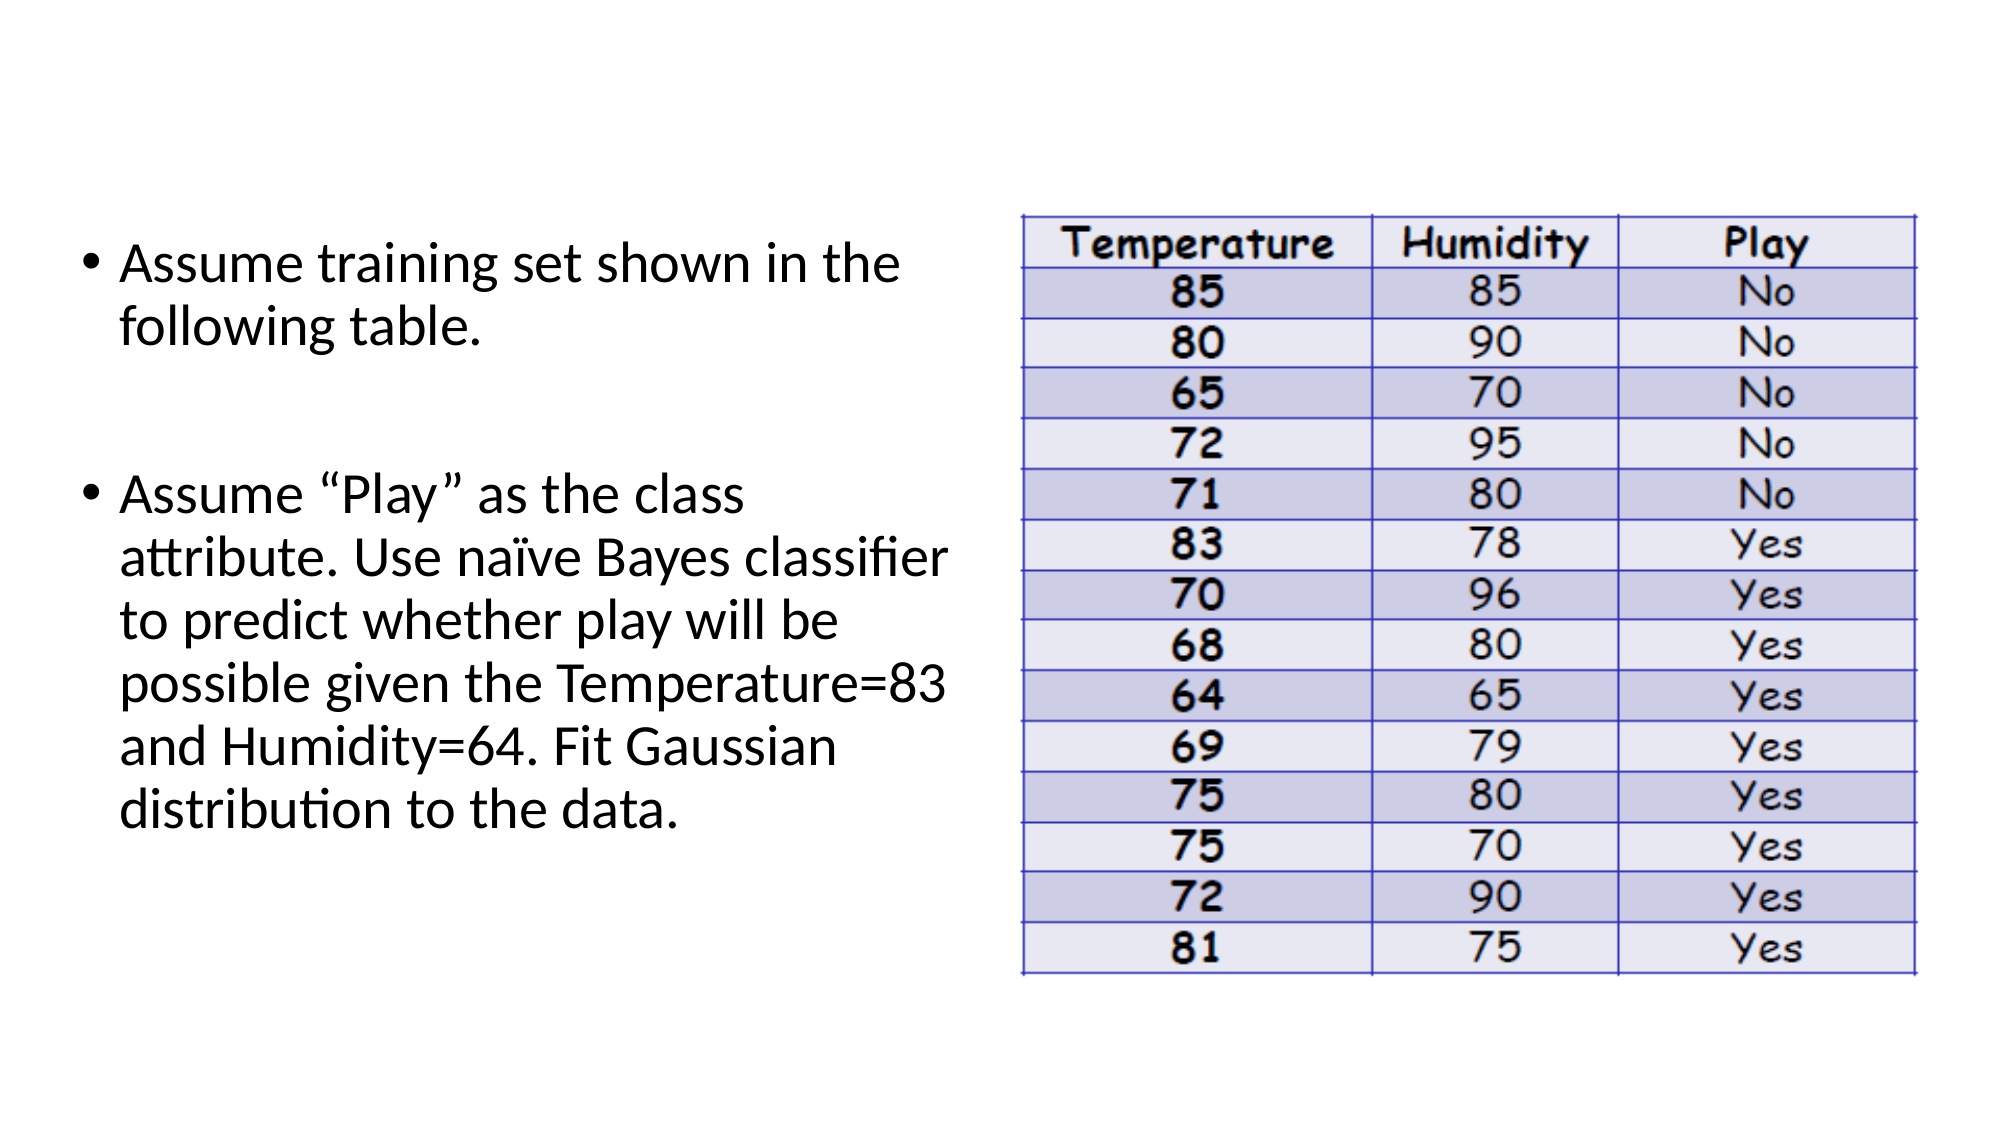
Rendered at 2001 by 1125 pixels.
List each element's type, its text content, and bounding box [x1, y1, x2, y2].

list Assume training set shown in the following table. Assume “Play” as the class attribute. Use naïve Bayes classifier to predict whether play will be possible given the Temperature=83 and Humidity=64. Fit Gaussian distribution to the data. [66, 224, 975, 990]
picture [992, 191, 1933, 990]
